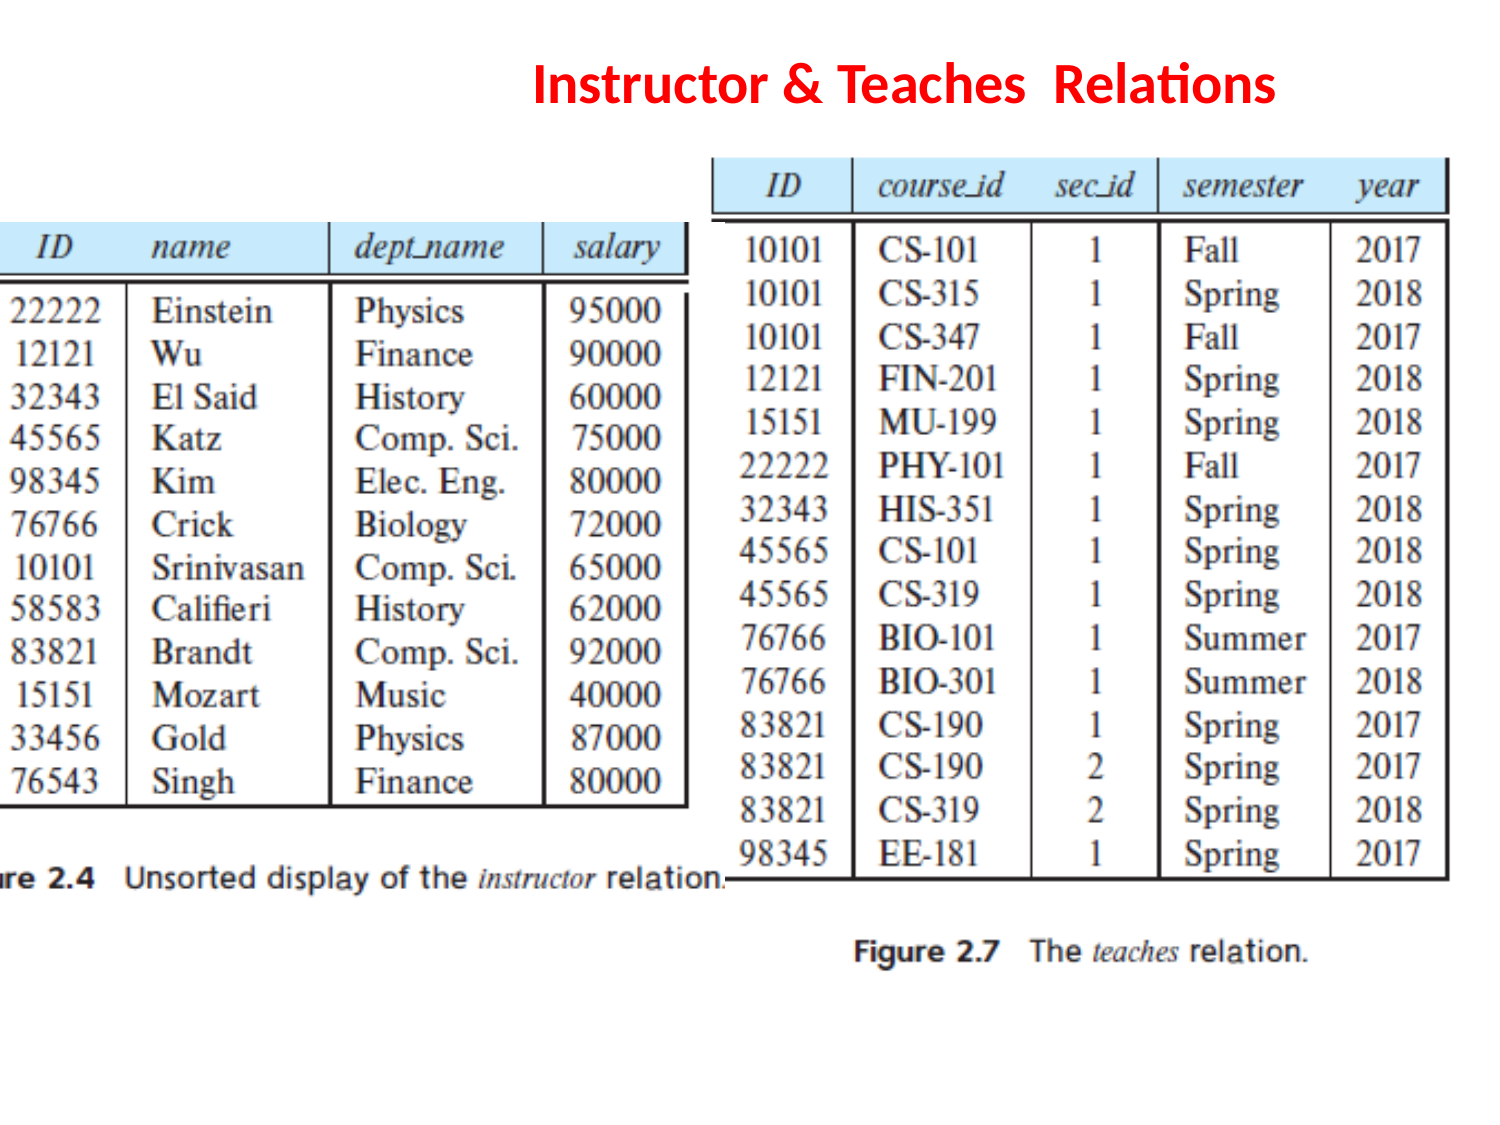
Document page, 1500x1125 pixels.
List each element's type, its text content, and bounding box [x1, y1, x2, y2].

picture [0, 142, 1461, 982]
text_box Instructor & Teaches Relations [517, 37, 1293, 123]
